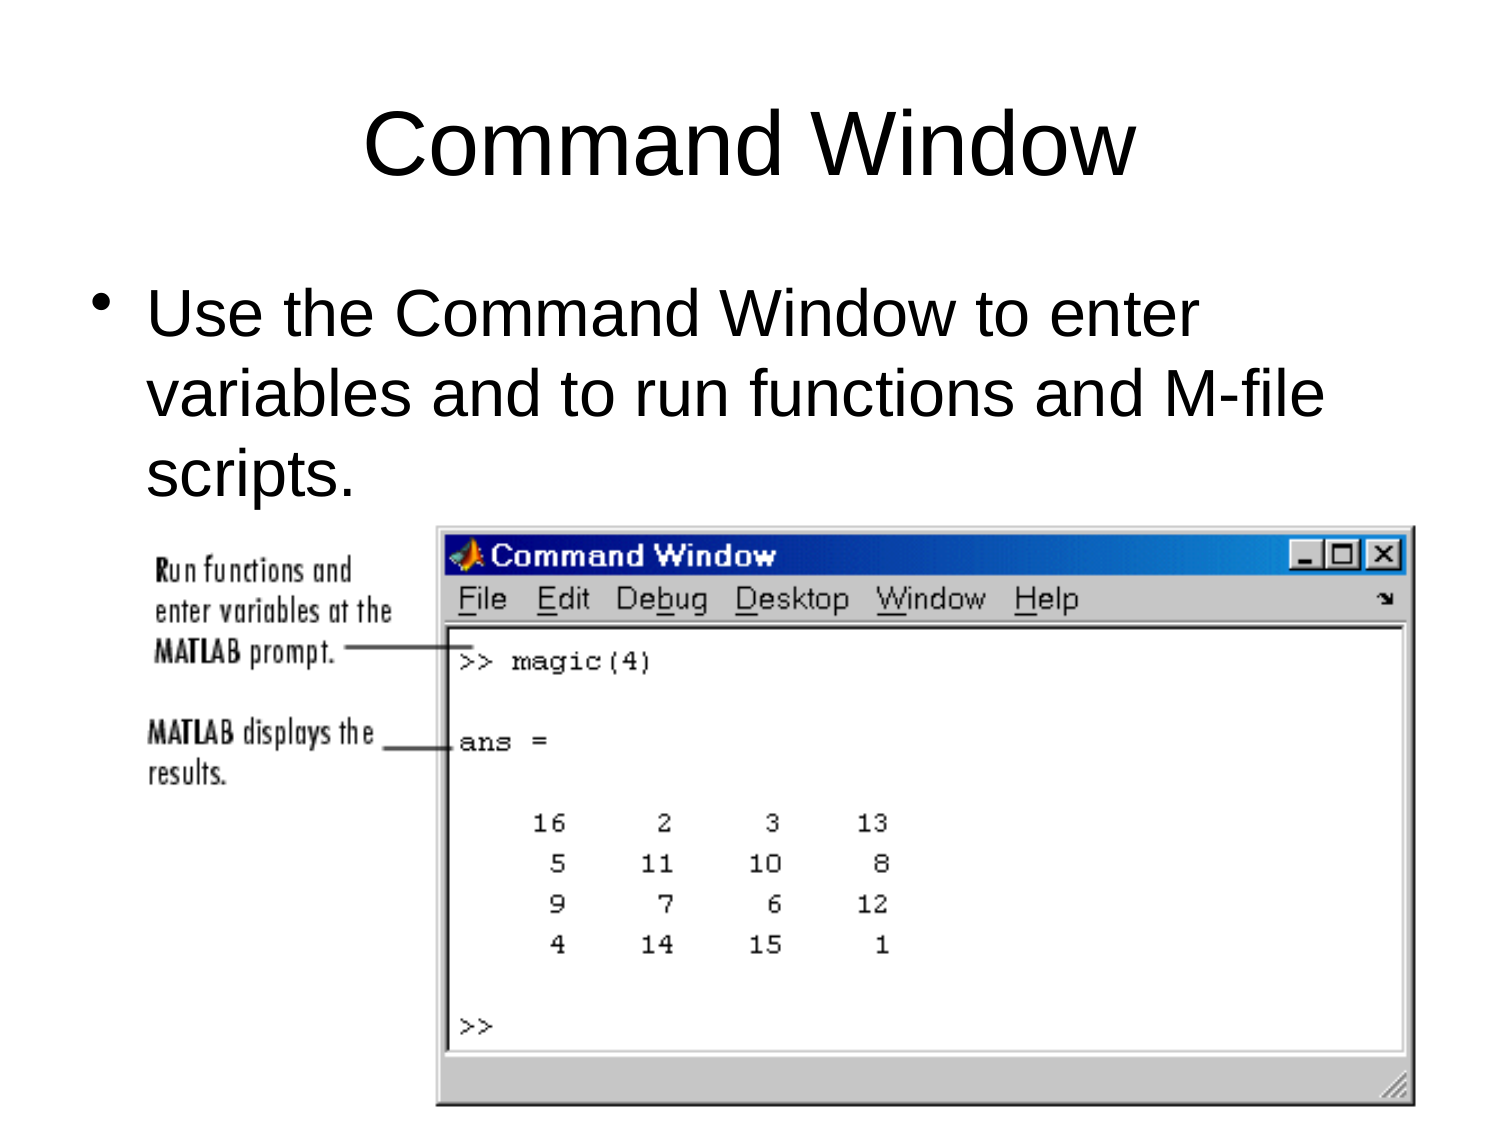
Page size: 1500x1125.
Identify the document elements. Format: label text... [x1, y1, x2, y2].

list Use the Command Window to enter variables and to run functions and M-file scripts. [75, 262, 1425, 1005]
title Command Window [75, 45, 1425, 233]
picture [128, 515, 1434, 1125]
